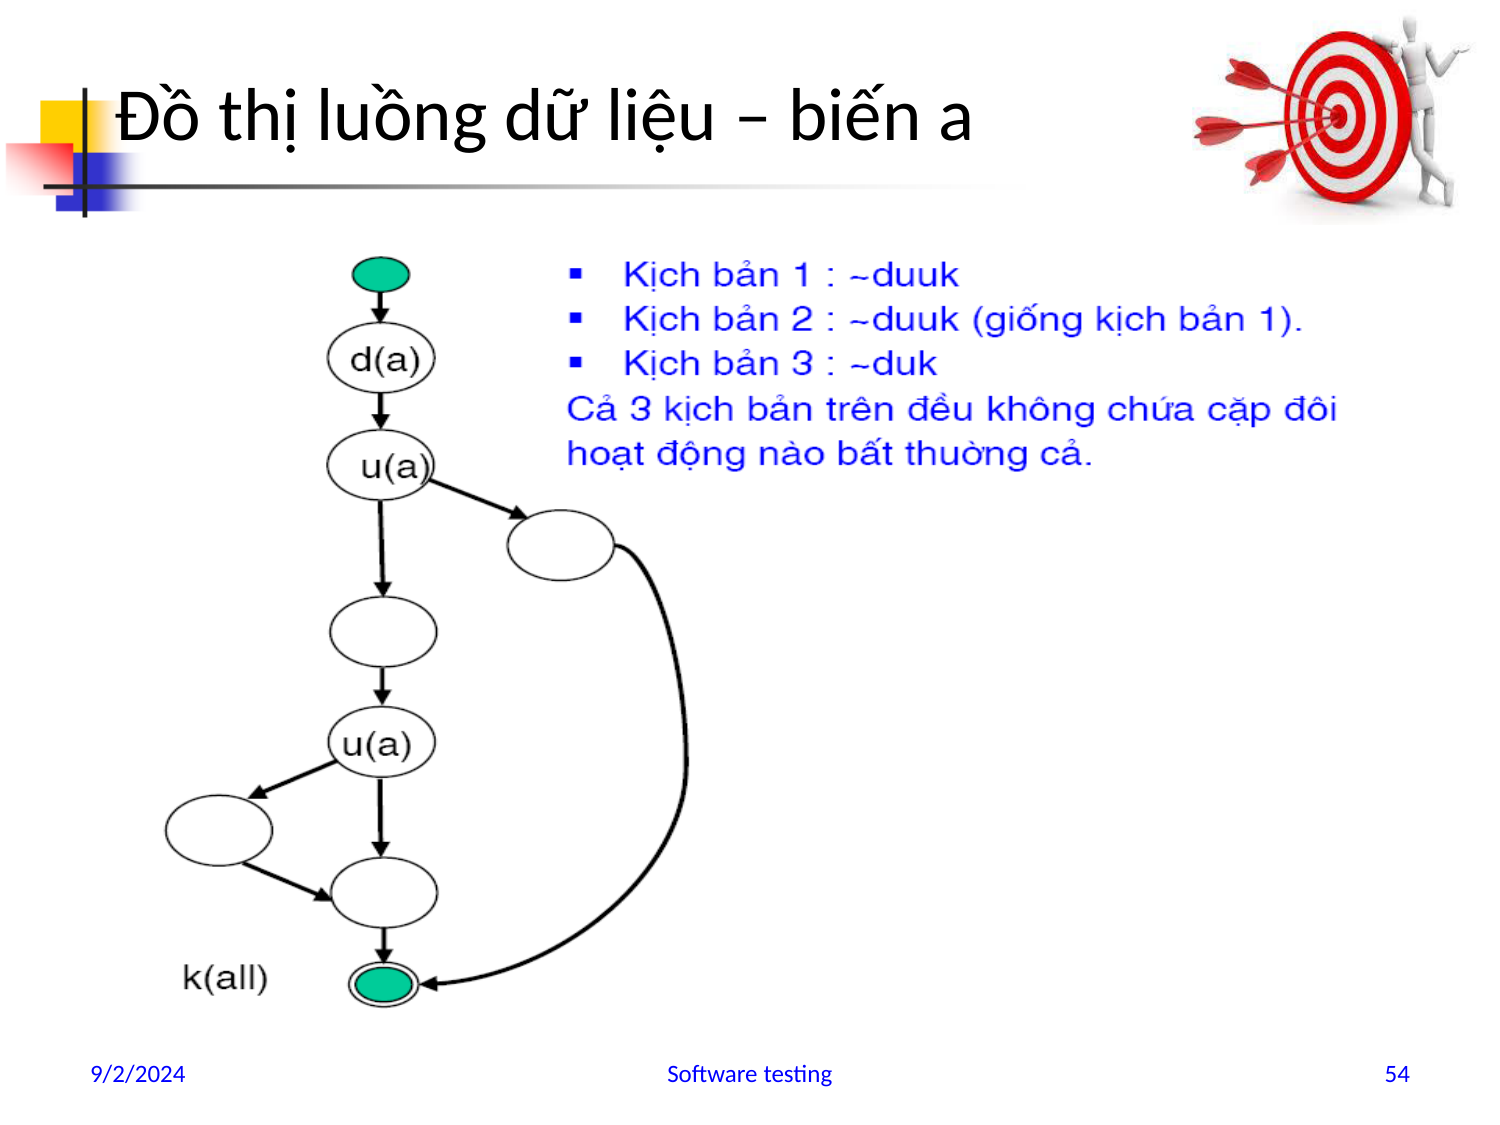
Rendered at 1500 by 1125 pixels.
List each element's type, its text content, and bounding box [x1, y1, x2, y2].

title Đồ thị luồng dữ liệu – biến a [99, 45, 1169, 175]
picture [149, 237, 1355, 1019]
picture [1174, 0, 1500, 226]
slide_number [75, 1042, 425, 1103]
slide_number 54 [1074, 1042, 1425, 1103]
picture [0, 74, 1091, 232]
footer Software testing [512, 1042, 988, 1103]
